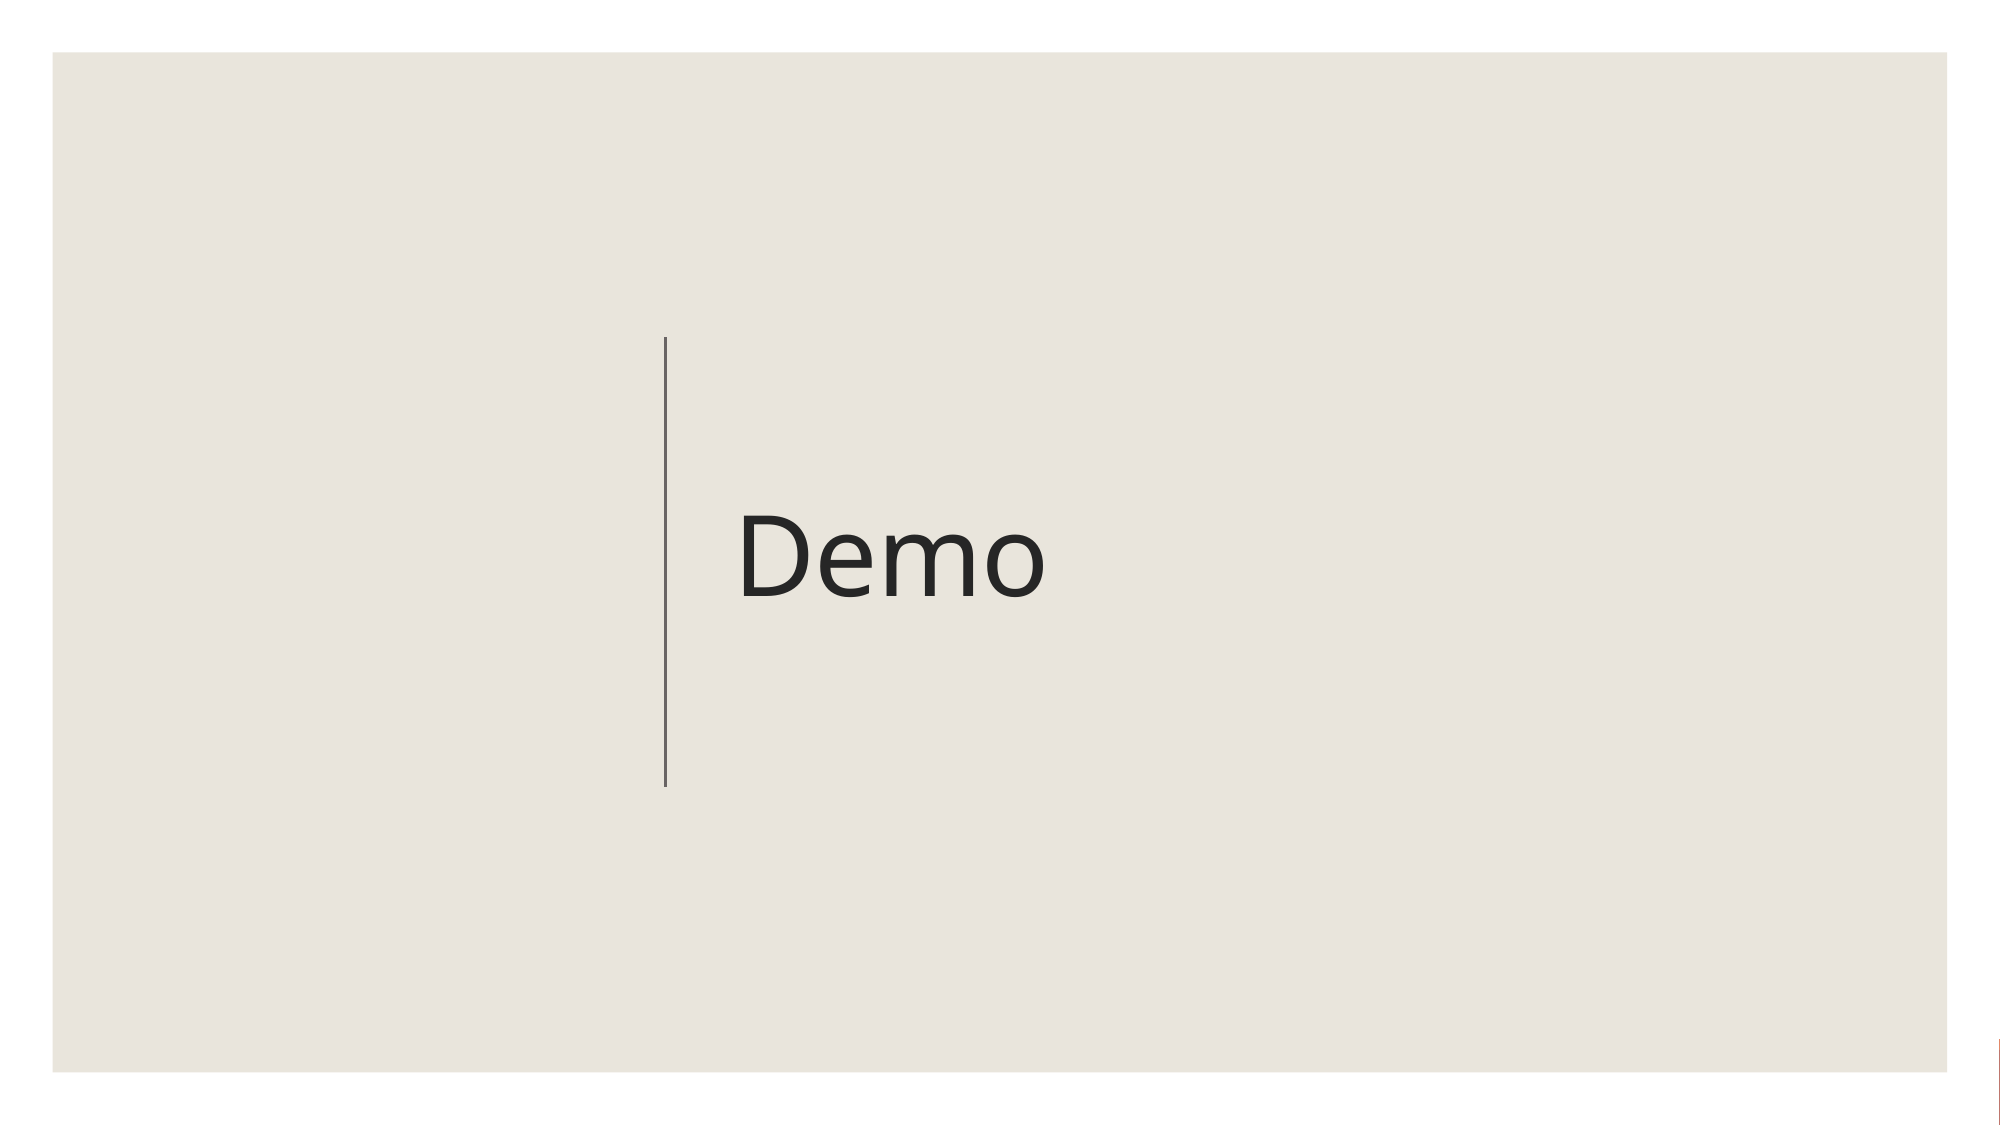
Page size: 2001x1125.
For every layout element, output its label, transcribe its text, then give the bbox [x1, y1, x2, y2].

text_box [0, 0, 2000, 1125]
text_box [51, 51, 1948, 1074]
title Demo [718, 158, 1829, 967]
